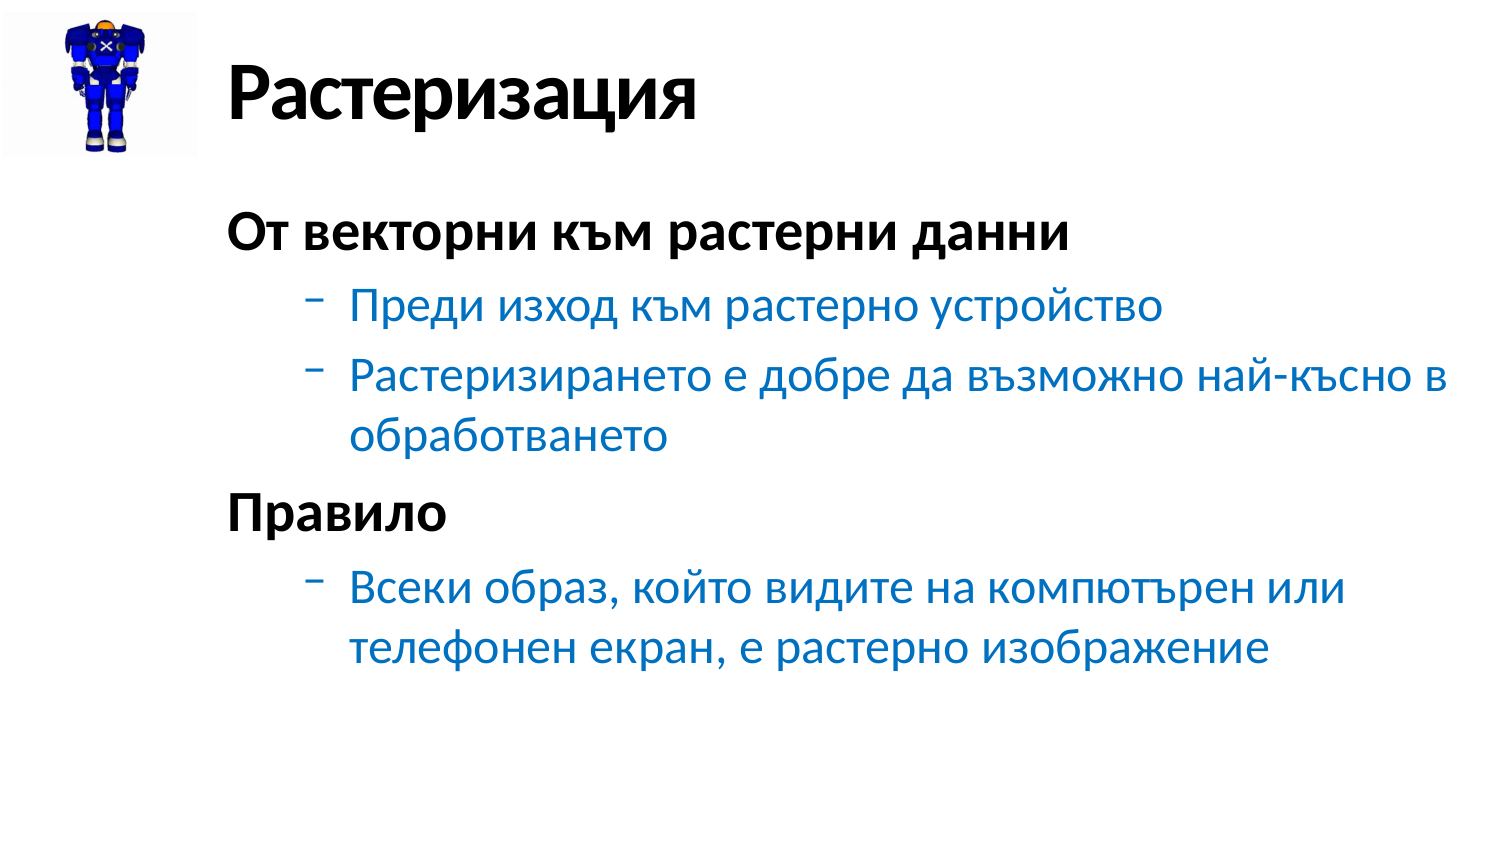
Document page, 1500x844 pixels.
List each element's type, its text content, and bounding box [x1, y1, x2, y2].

picture [3, 12, 197, 156]
list От векторни към растерни данни Преди изход към растерно устройство Растеризирането е добре да възможно най-късно в обработването Правило Всеки образ, който видите на компютърен или телефонен екран, е растерно изображение [212, 184, 1500, 797]
title Растеризация [212, 21, 1500, 150]
